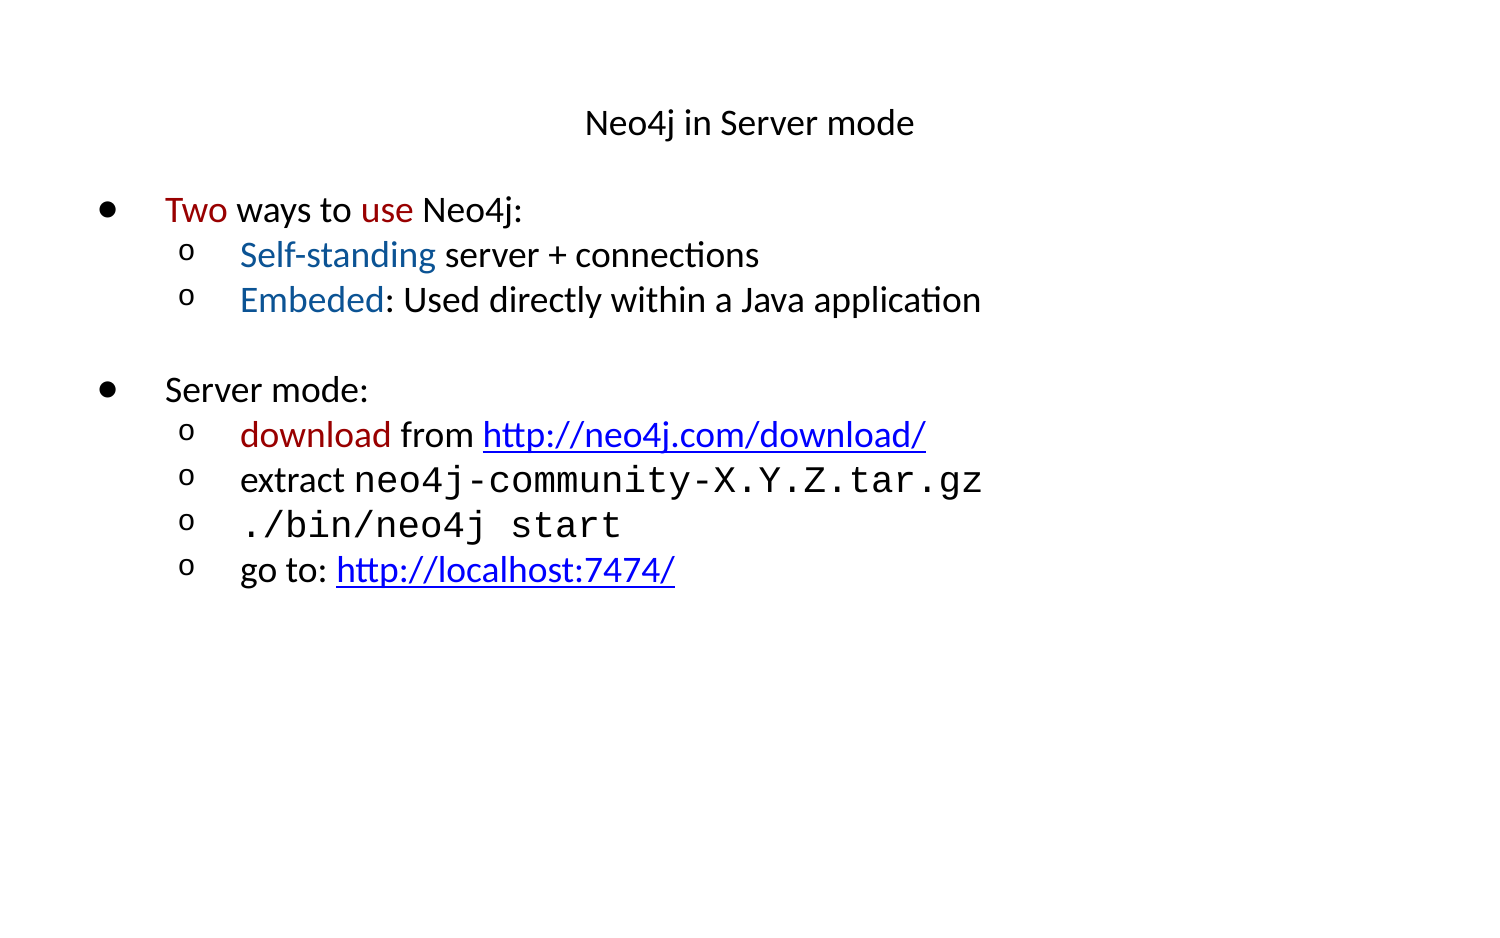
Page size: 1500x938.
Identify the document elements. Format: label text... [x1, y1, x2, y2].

list Two ways to use Neo4j: Self-standing server + connections Embeded: Used directly within a Java application Server mode: download from http://neo4j.com/download/ extract neo4j-community-X.Y.Z.tar.gz ./bin/neo4j start go to: http://localhost:7474/ [74, 169, 1426, 899]
title Neo4j in Server mode [74, 37, 1426, 159]
